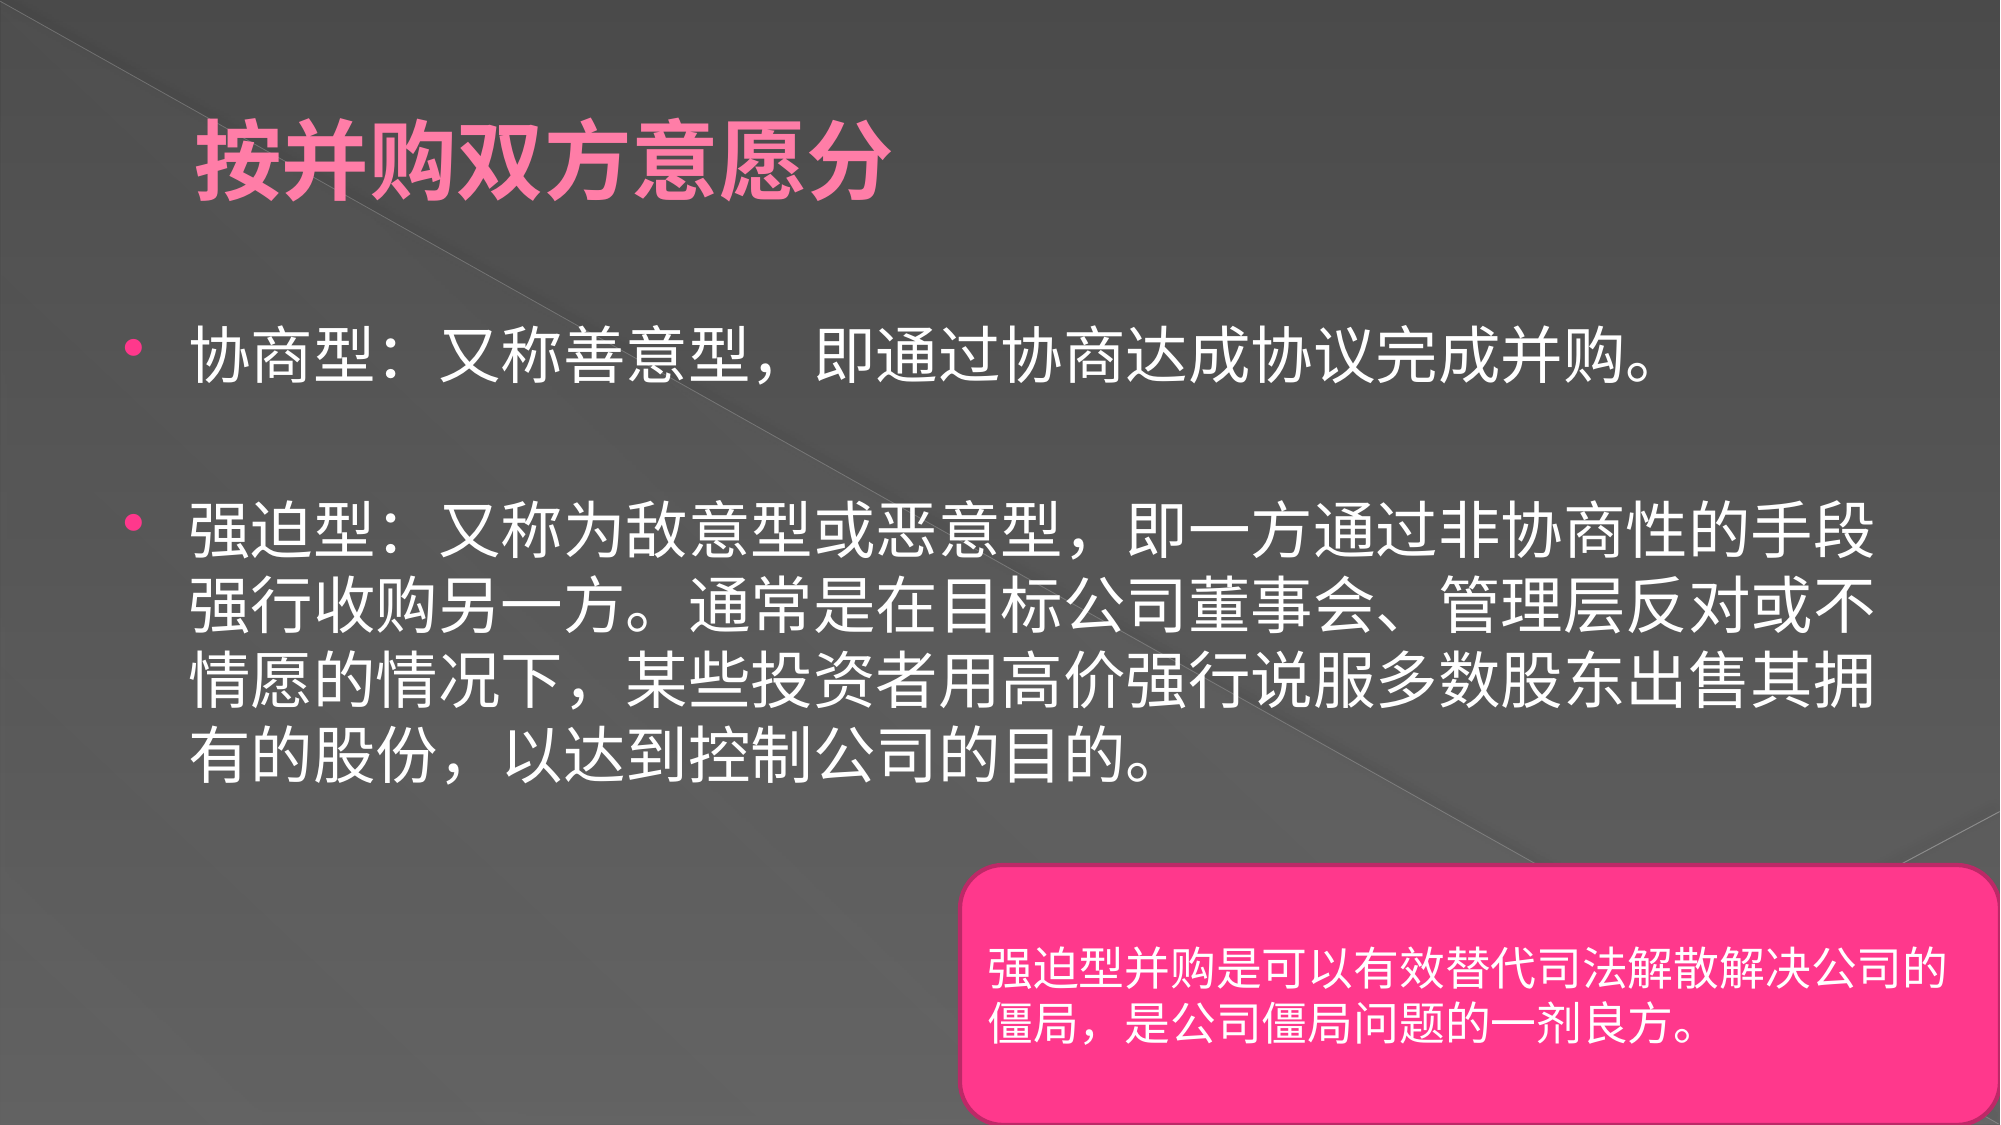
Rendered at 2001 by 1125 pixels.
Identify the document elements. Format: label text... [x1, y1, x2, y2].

list 协商型：又称善意型，即通过协商达成协议完成并购。 强迫型：又称为敌意型或恶意型，即一方通过非协商性的手段强行收购另一方。通常是在目标公司董事会、管理层反对或不情愿的情况下，某些投资者用高价强行说服多数股东出售其拥有的股份，以达到控制公司的目的。 [99, 308, 1900, 1059]
text_box 强迫型并购是可以有效替代司法解散解决公司的僵局，是公司僵局问题的一剂良方。 [957, 862, 2000, 1125]
title 按并购双方意愿分 [99, 43, 1900, 274]
